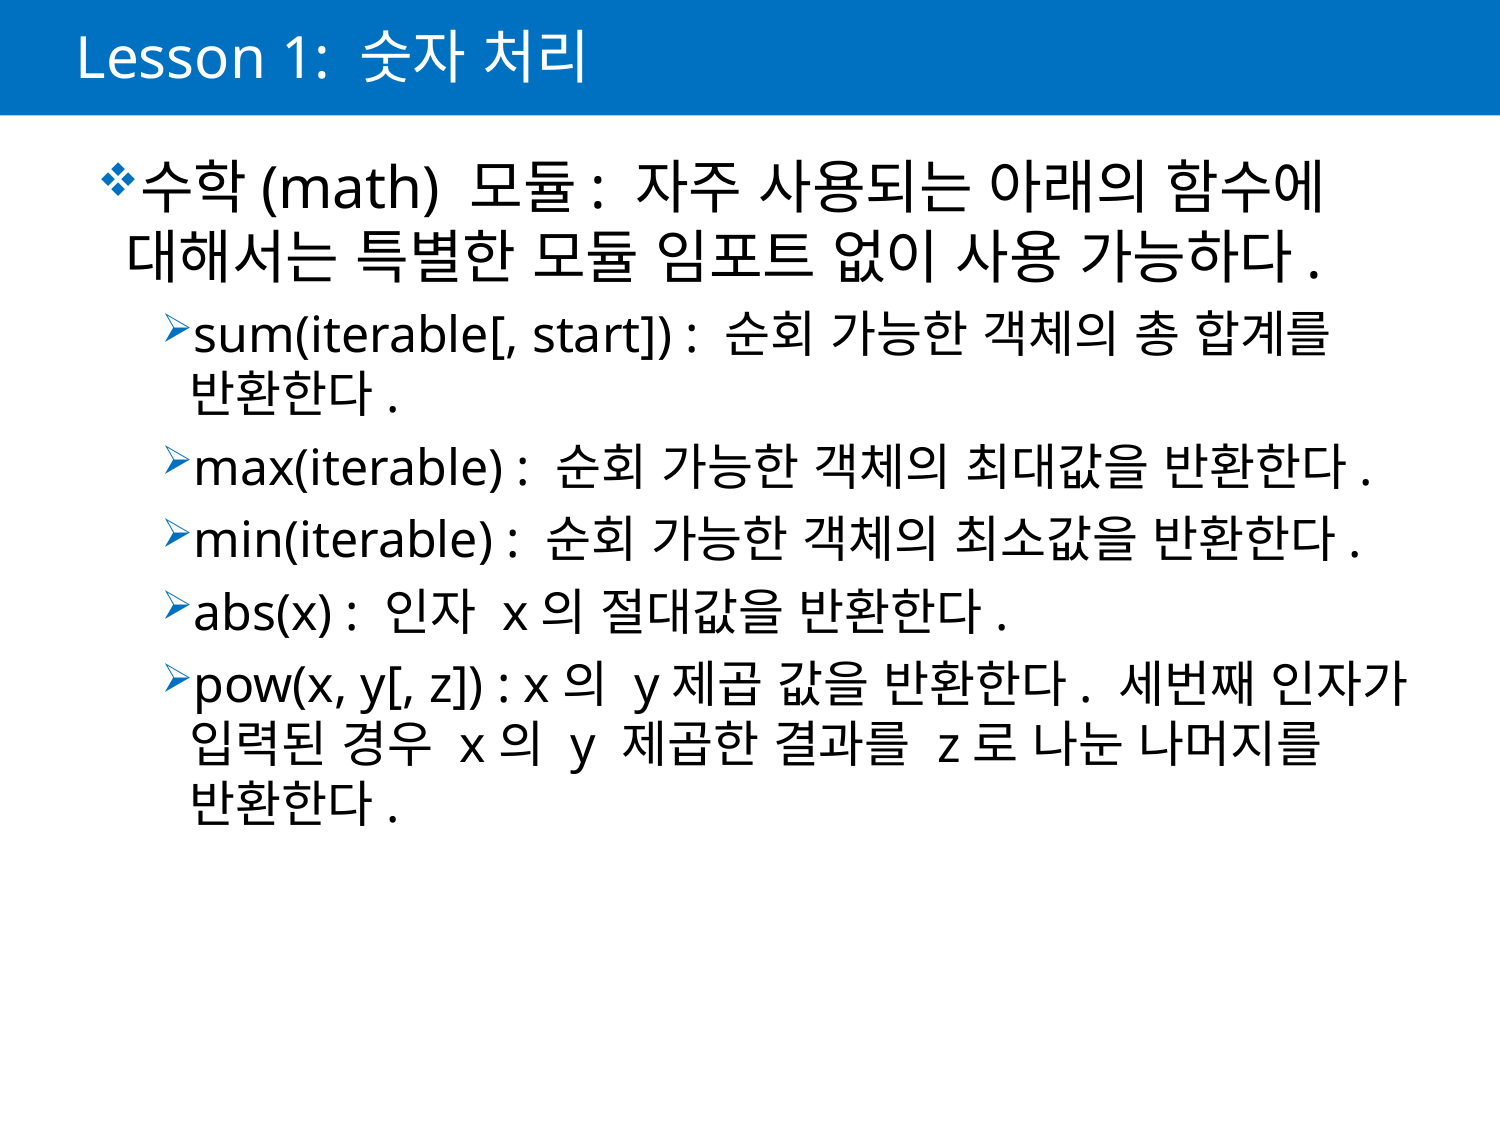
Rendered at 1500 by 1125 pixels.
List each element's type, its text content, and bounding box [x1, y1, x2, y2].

title Lesson 1: 숫자 처리 [75, 0, 1351, 122]
list 수학(math) 모듈: 자주 사용되는 아래의 함수에 대해서는 특별한 모듈 임포트 없이 사용 가능하다. sum(iterable[, start]) : 순회 가능한 객체의 총 합계를 반환한다. max(iterable) : 순회 가능한 객체의 최대값을 반환한다. min(iterable) : 순회 가능한 객체의 최소값을 반환한다. abs(x) : 인자 x의 절대값을 반환한다. pow(x, y[, z]) : x의 y제곱 값을 반환한다. 세번째 인자가 입력된 경우 x의 y 제곱한 결과를 z로 나눈 나머지를 반환한다. [49, 149, 1438, 1063]
